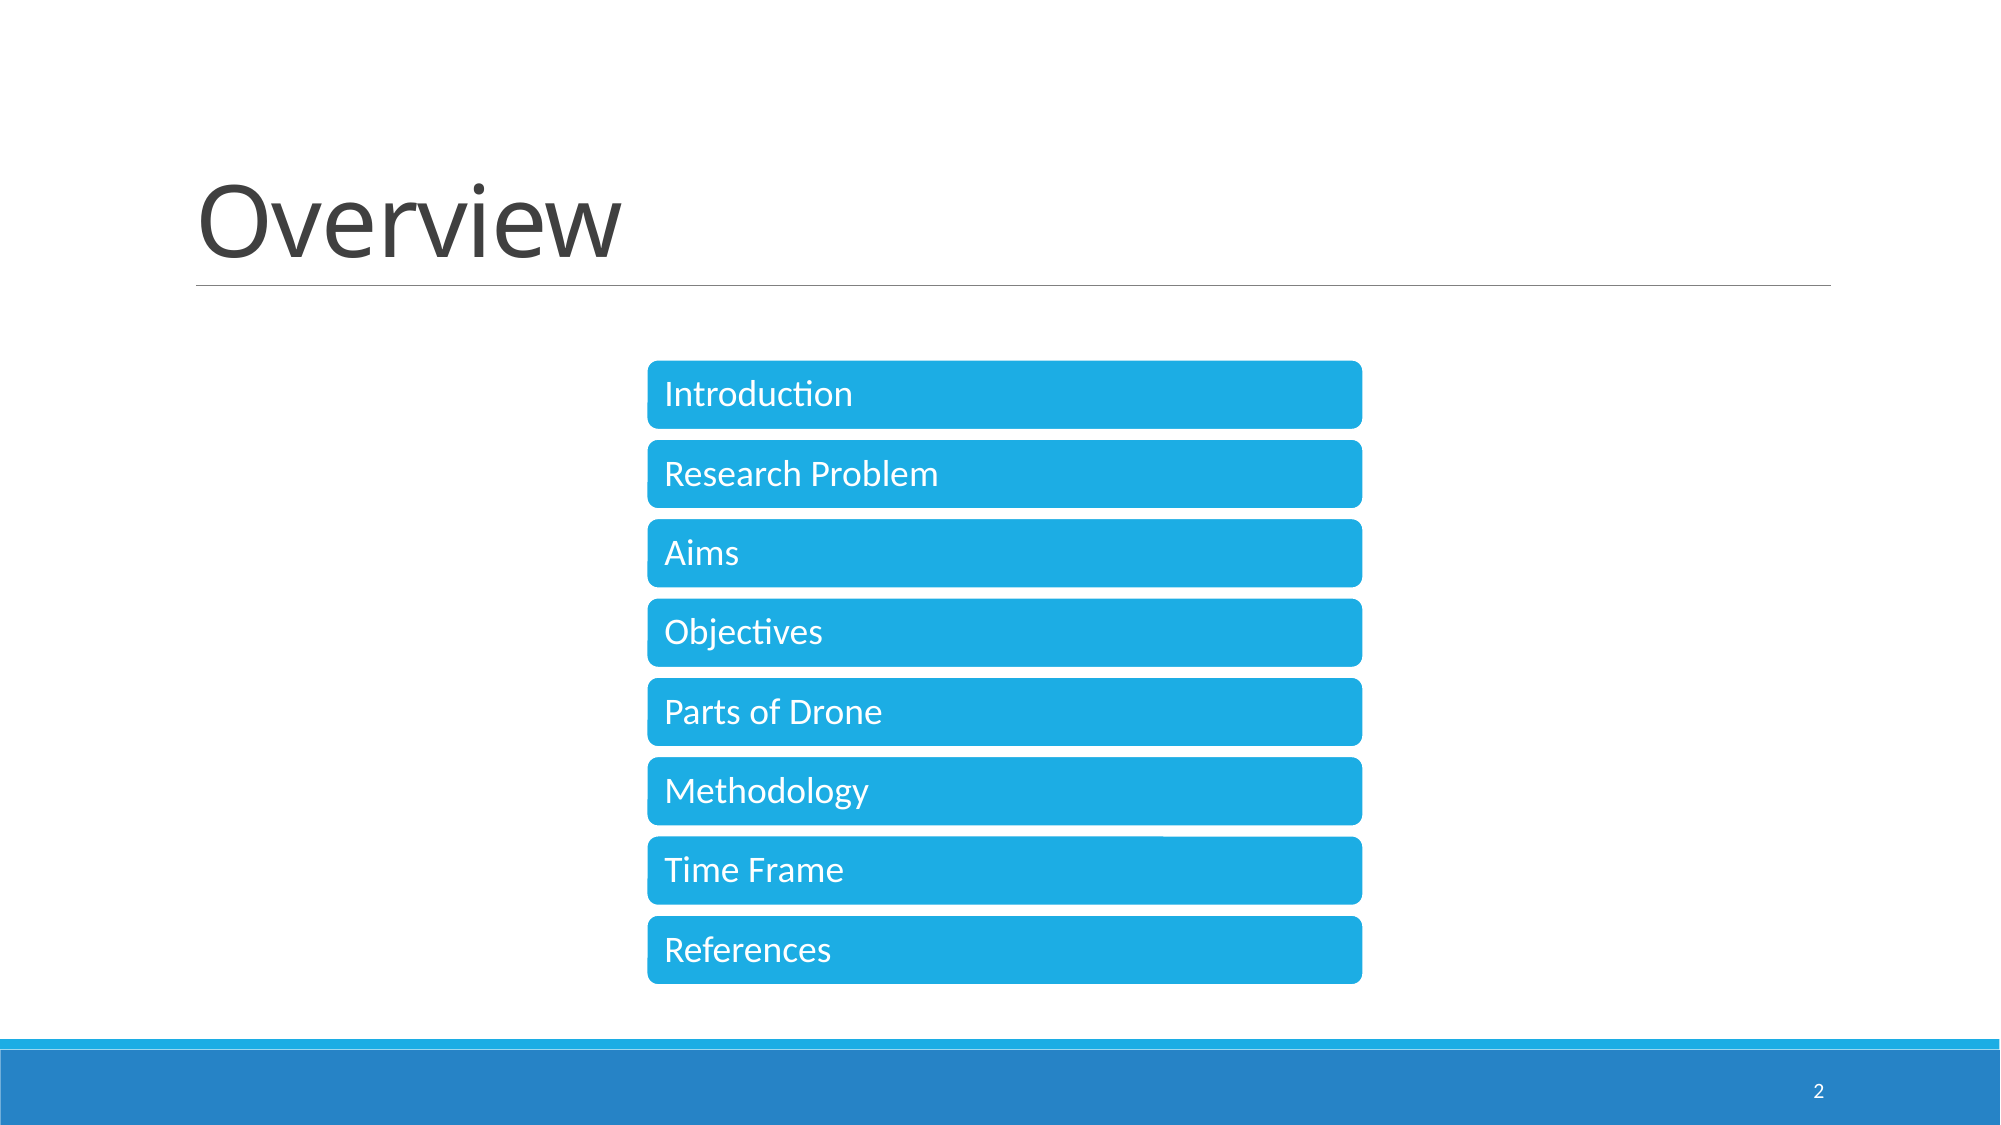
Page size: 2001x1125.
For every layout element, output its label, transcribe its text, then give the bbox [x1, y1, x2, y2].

slide_number 2 [1624, 1059, 1840, 1120]
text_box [645, 341, 1365, 1003]
title Overview [180, 47, 1830, 285]
